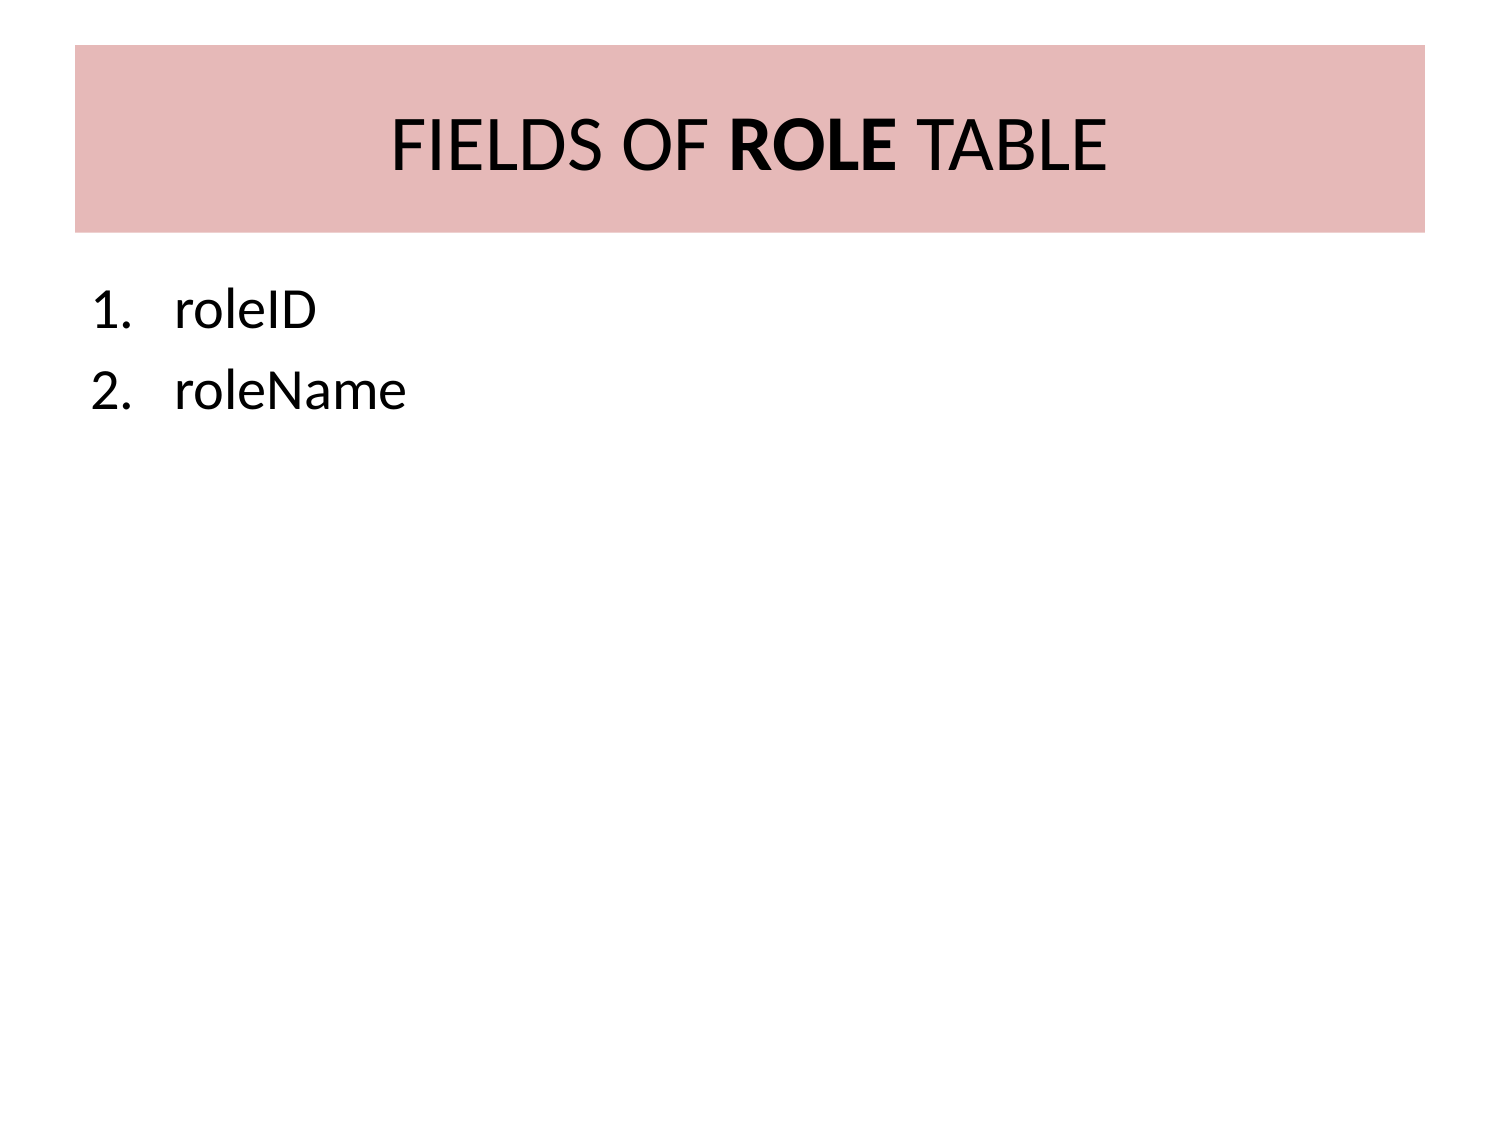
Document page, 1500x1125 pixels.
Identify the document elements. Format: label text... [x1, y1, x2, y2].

title FIELDS OF ROLE TABLE [75, 45, 1425, 233]
list roleID roleName [75, 262, 1425, 1005]
